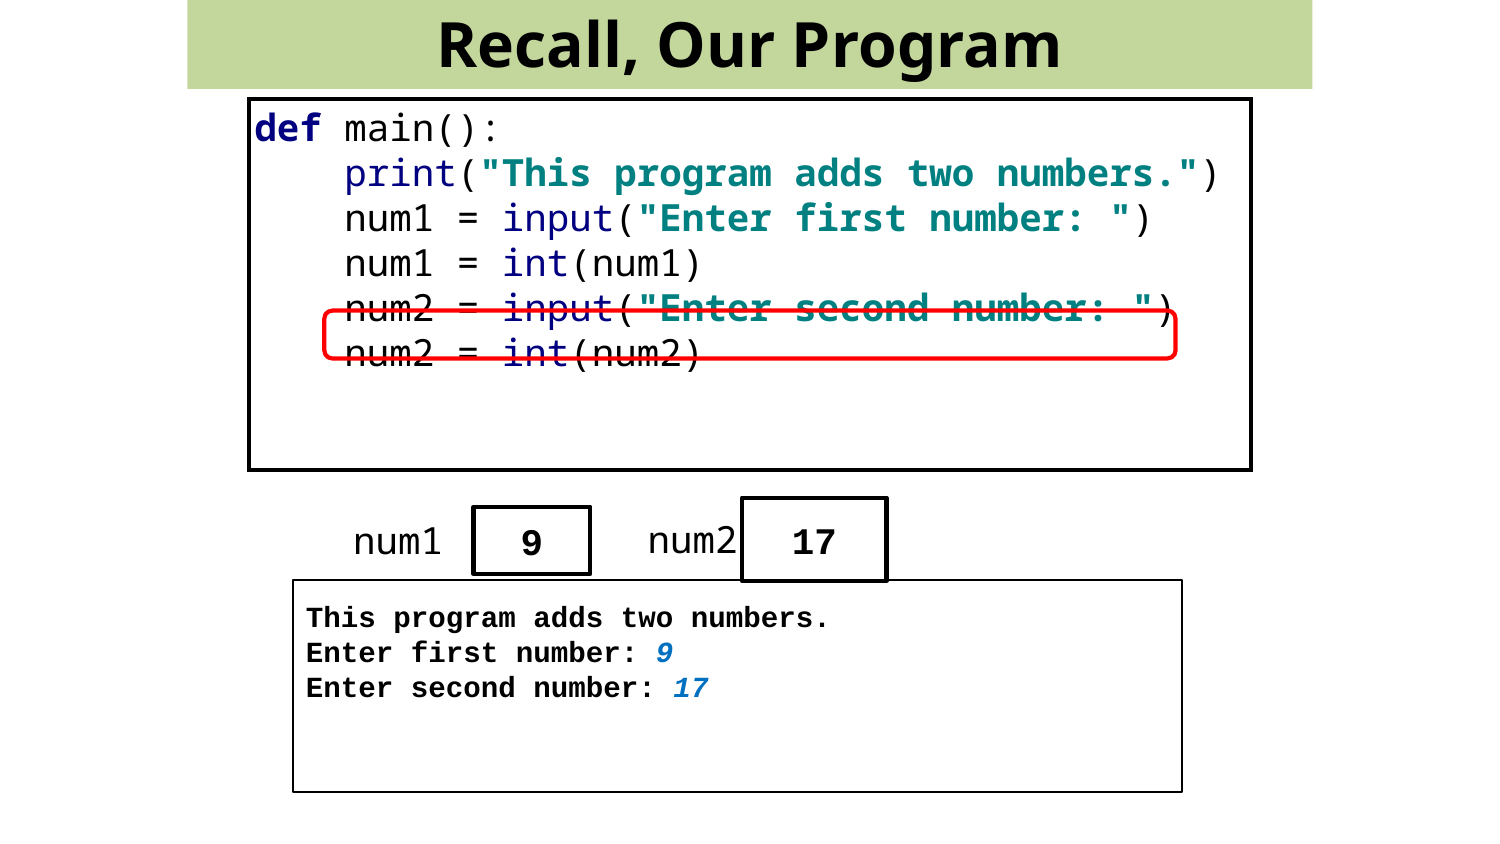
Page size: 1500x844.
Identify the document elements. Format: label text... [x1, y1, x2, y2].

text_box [292, 579, 1183, 792]
text_box num2 [642, 510, 735, 568]
text_box num1 [347, 511, 449, 568]
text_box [473, 506, 591, 575]
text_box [741, 475, 887, 604]
text_box [324, 310, 1176, 359]
text_box def main(): print("This program adds two numbers.") num1 = input("Enter first number: ") num1 = int(num1) num2 = input("Enter second number: ") num2 = int(num2) [248, 98, 1252, 470]
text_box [187, 0, 1313, 90]
